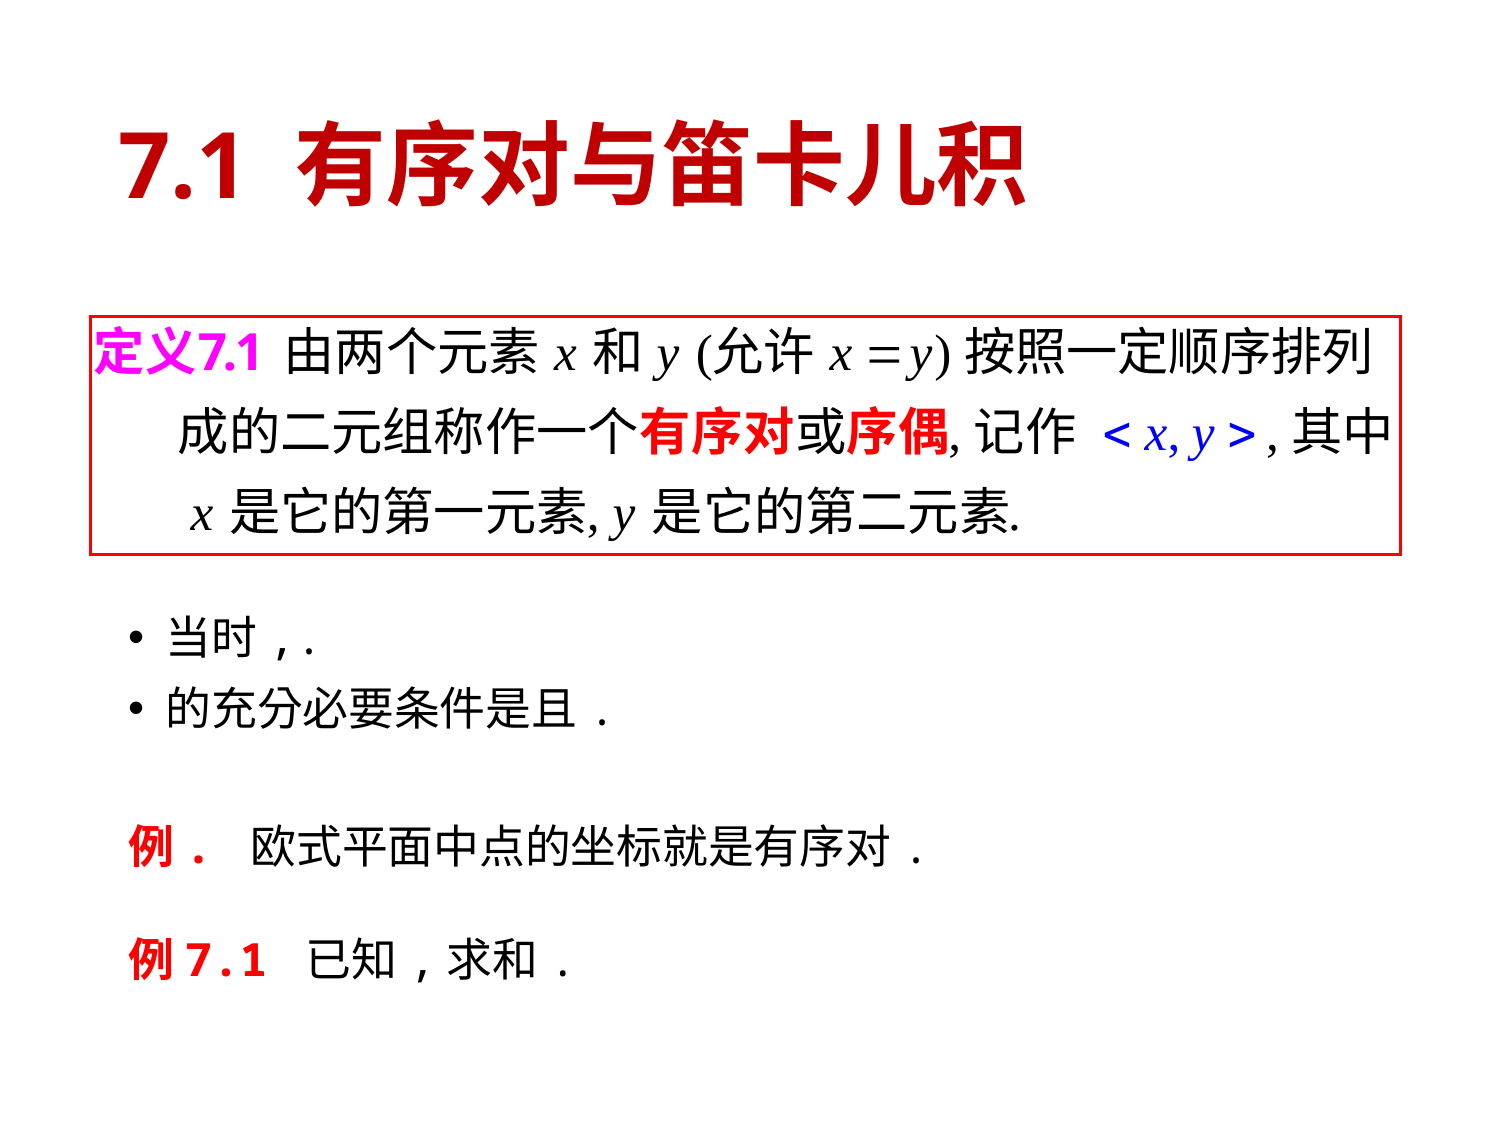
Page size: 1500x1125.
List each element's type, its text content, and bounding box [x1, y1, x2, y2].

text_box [92, 317, 1400, 553]
title 7.1 有序对与笛卡儿积 [103, 59, 1397, 278]
text_box 例. 欧式平面中点的坐标就是有序对. [113, 798, 1337, 894]
